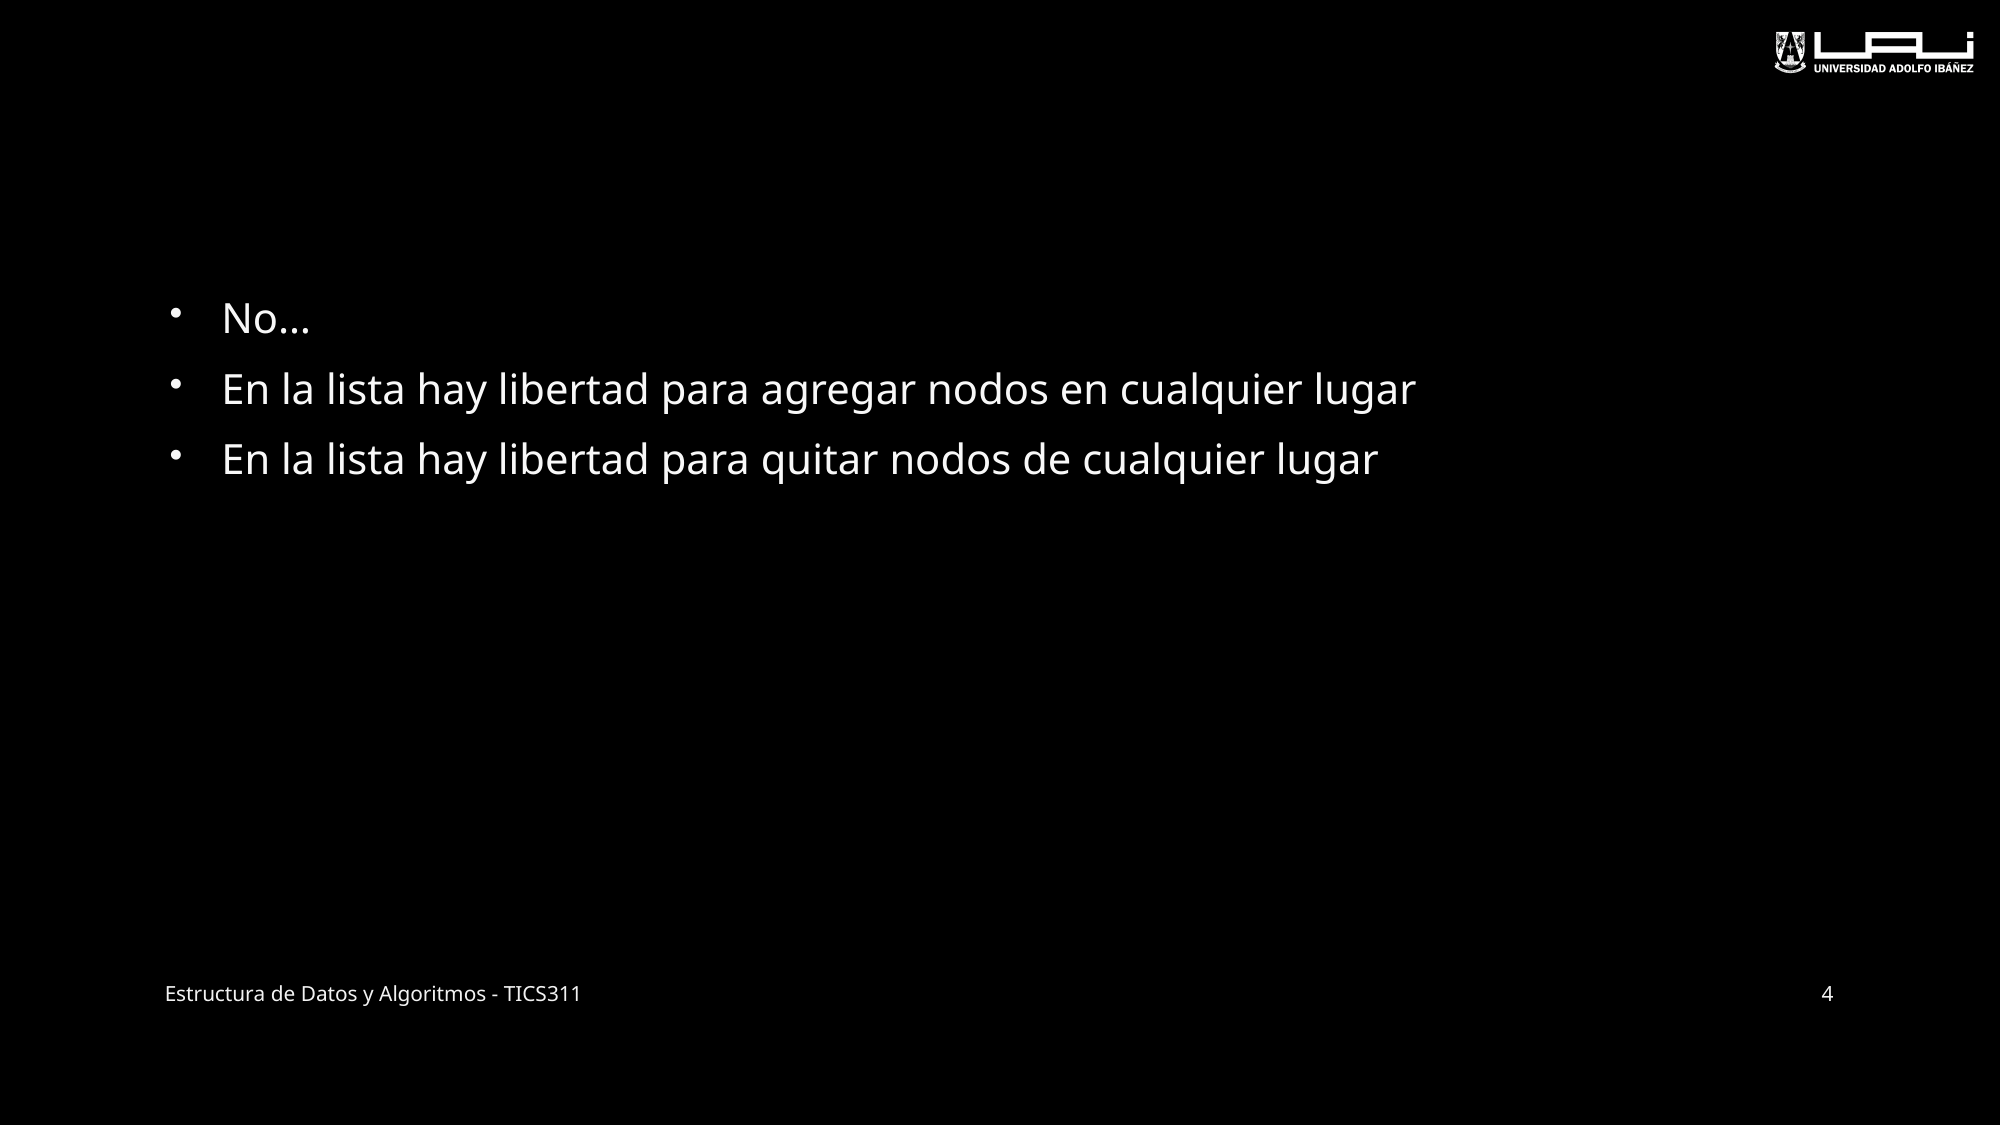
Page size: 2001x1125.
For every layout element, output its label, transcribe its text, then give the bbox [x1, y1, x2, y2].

list No… En la lista hay libertad para agregar nodos en cualquier lugar En la lista hay libertad para quitar nodos de cualquier lugar [149, 284, 1849, 950]
footer Estructura de Datos y Algoritmos - TICS311 [149, 965, 1245, 1025]
picture [1748, 5, 2000, 100]
slide_number 4 [1724, 965, 1849, 1025]
